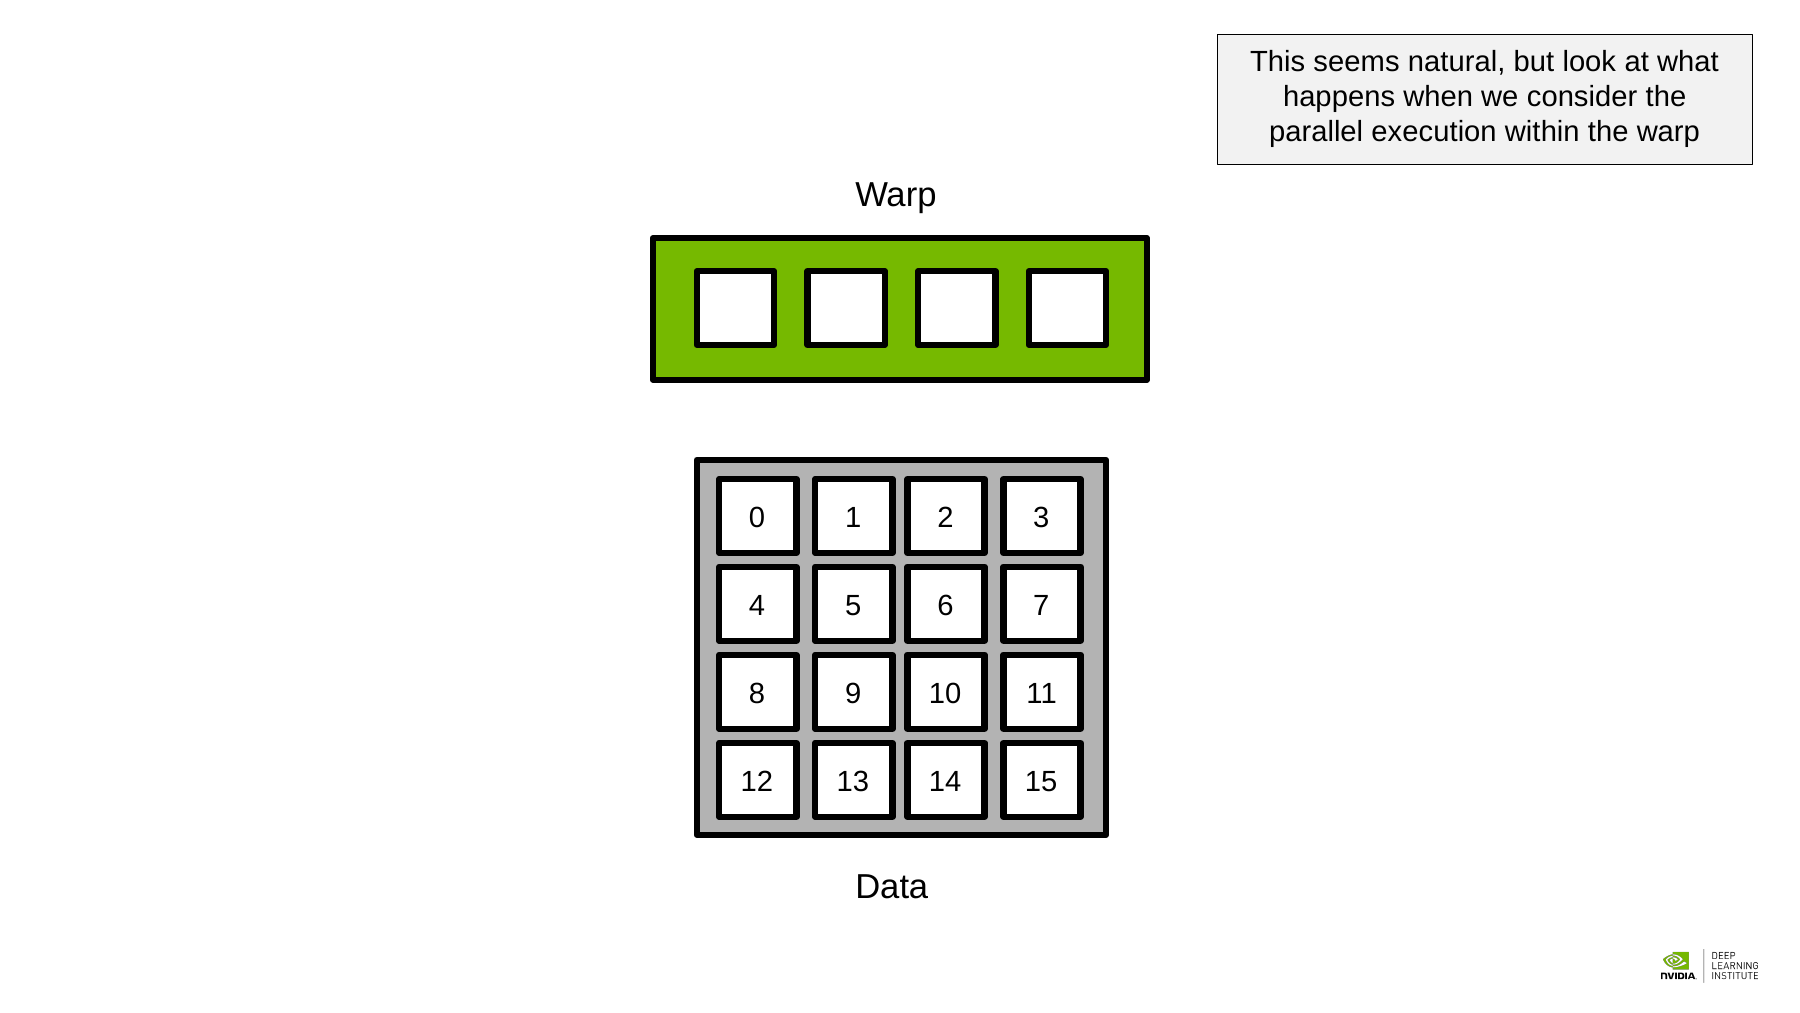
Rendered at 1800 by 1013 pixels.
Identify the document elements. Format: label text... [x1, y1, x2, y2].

text_box Data [840, 856, 960, 914]
text_box This seems natural, but look at what happens when we consider the parallel execution within the warp [1217, 34, 1753, 165]
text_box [652, 237, 1148, 380]
picture [1661, 949, 1758, 983]
text_box Warp [840, 164, 960, 221]
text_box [696, 459, 1107, 836]
